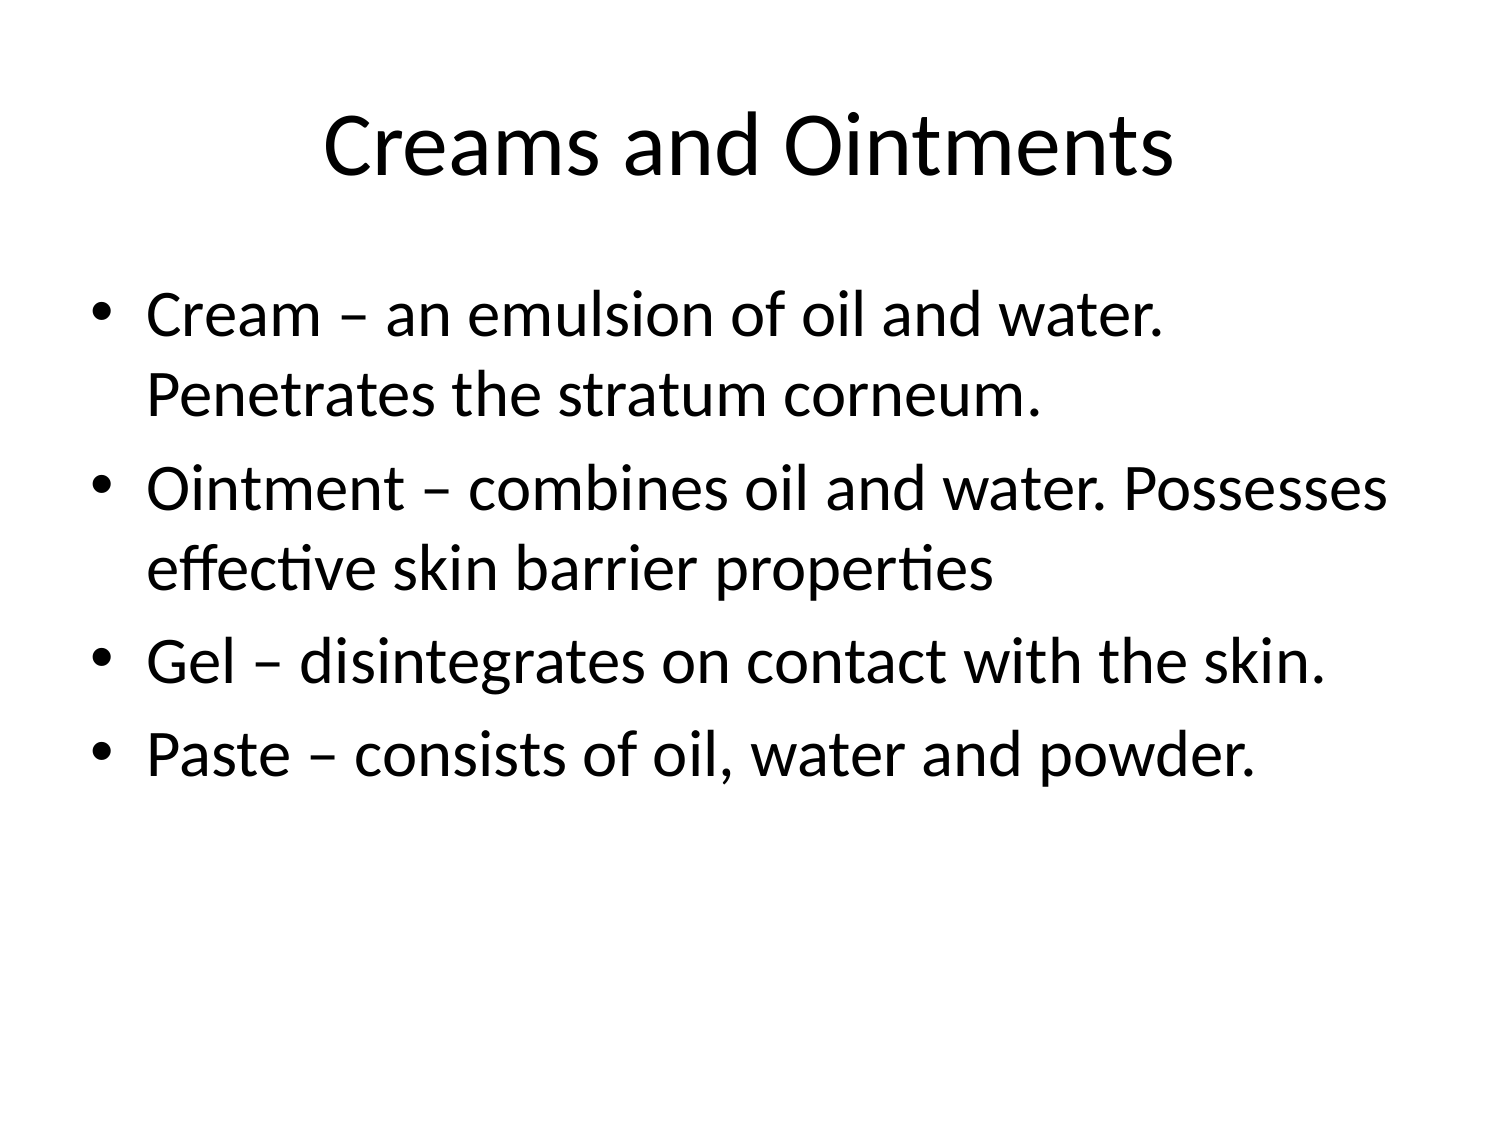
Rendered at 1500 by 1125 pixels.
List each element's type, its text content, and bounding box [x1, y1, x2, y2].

list Cream – an emulsion of oil and water. Penetrates the stratum corneum. Ointment – combines oil and water. Possesses effective skin barrier properties Gel – disintegrates on contact with the skin. Paste – consists of oil, water and powder. [75, 262, 1425, 1005]
title Creams and Ointments [75, 45, 1425, 233]
